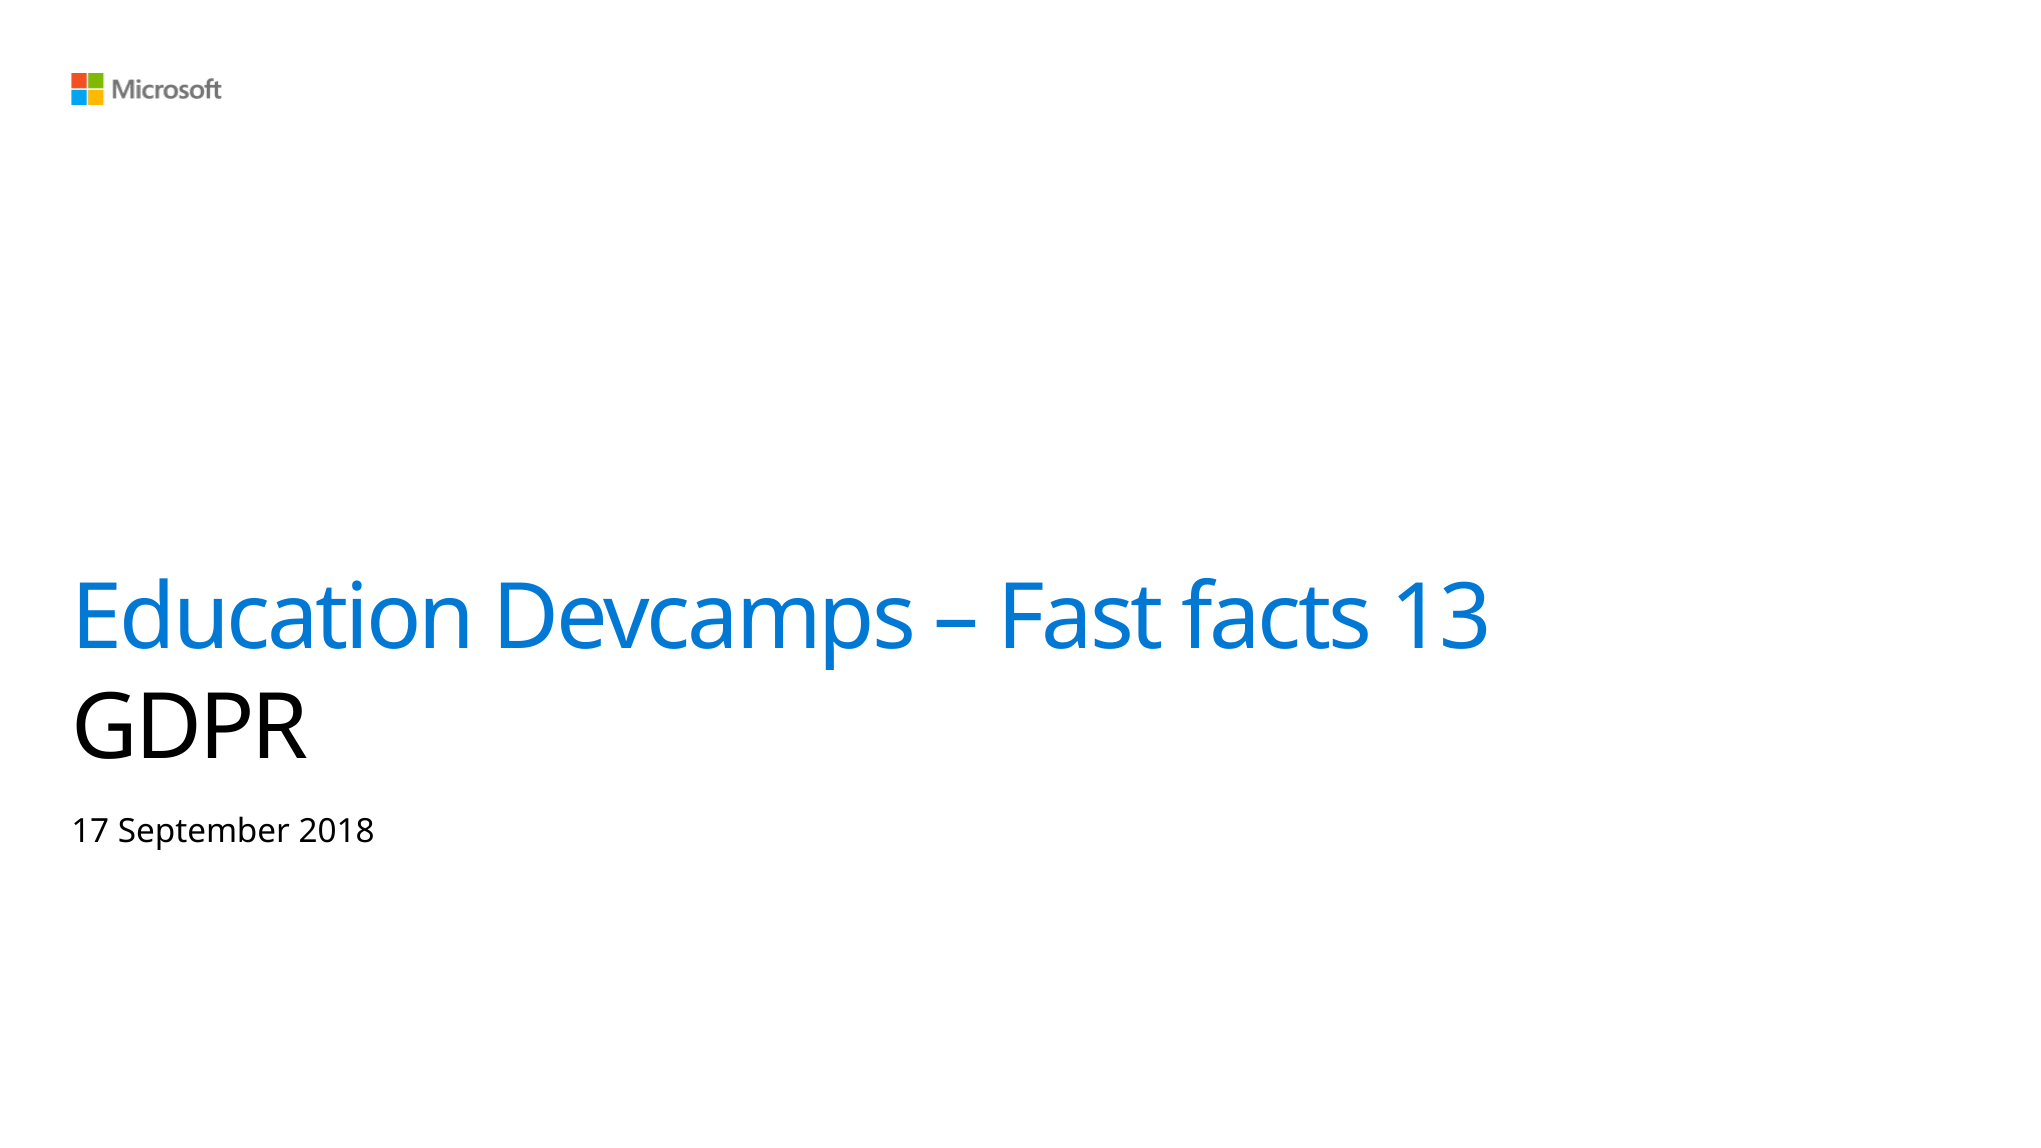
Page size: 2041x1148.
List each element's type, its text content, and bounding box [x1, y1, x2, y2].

list 17 September 2018 [71, 809, 1645, 968]
title Education Devcamps – Fast facts 13 GDPR [71, 506, 1810, 807]
picture [71, 73, 222, 105]
